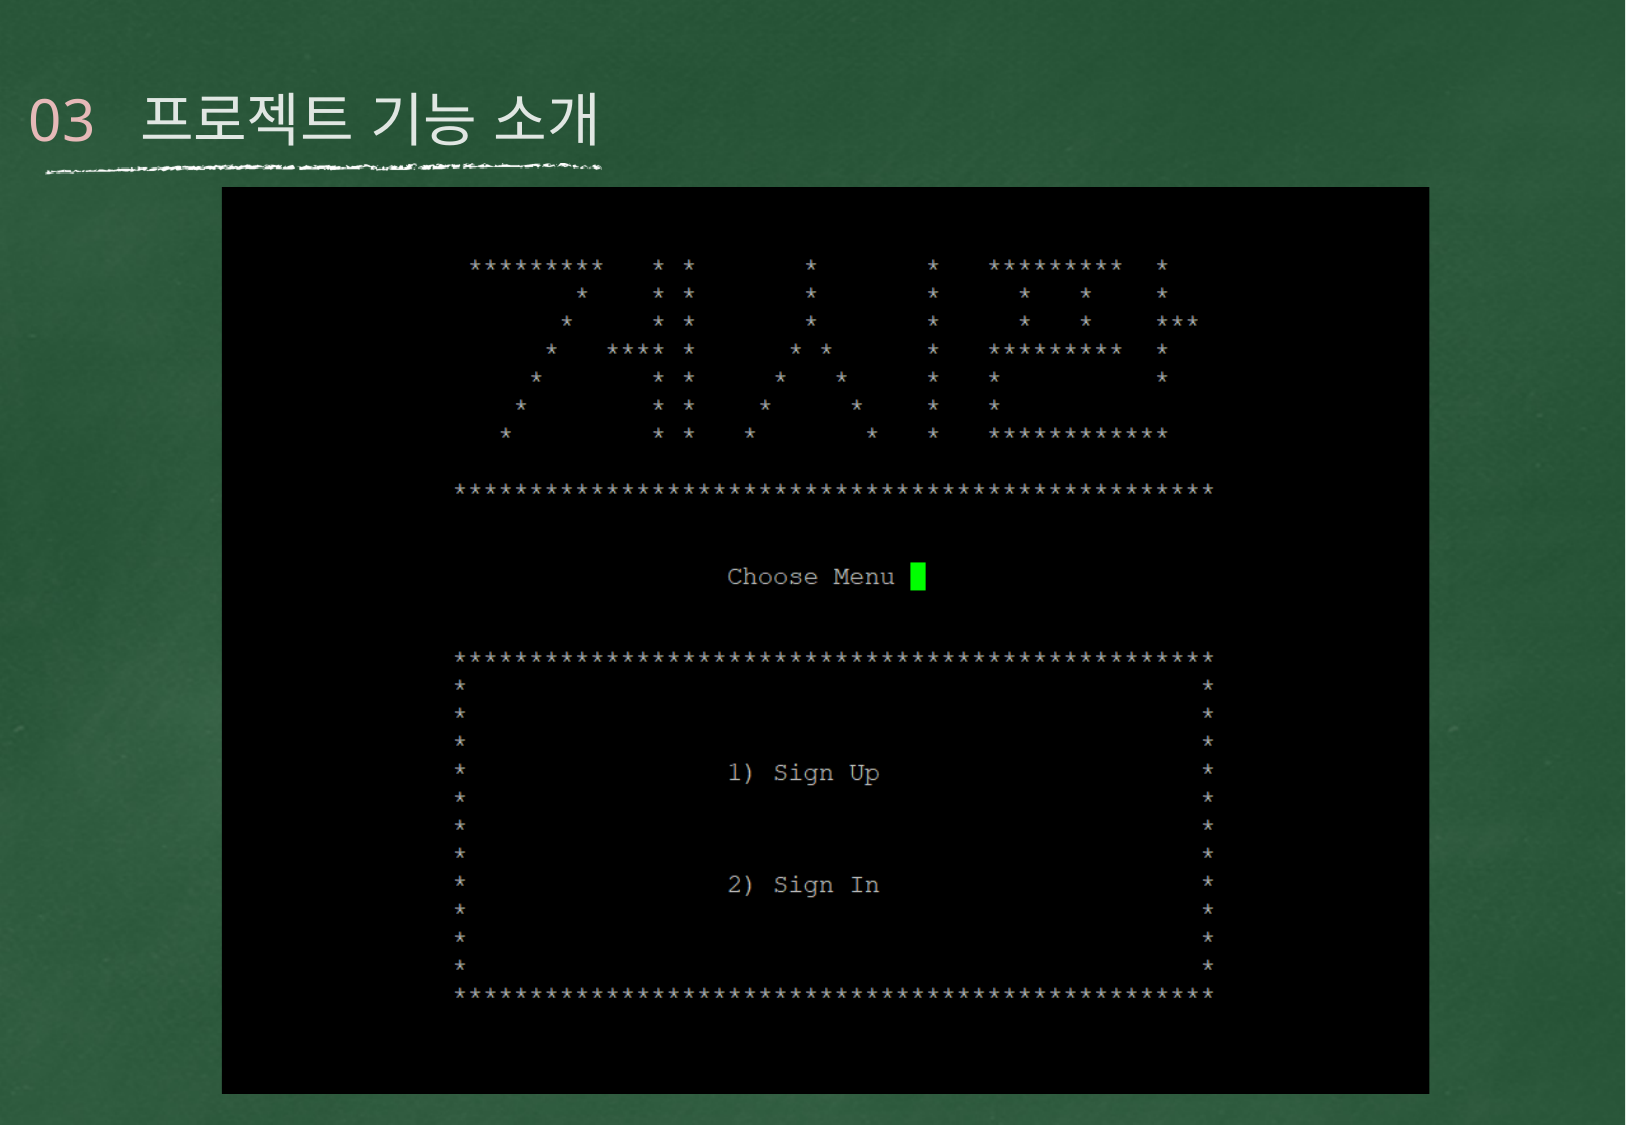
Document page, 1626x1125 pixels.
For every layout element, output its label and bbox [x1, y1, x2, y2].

text_box [45, 75, 602, 189]
picture [0, 0, 1626, 1125]
